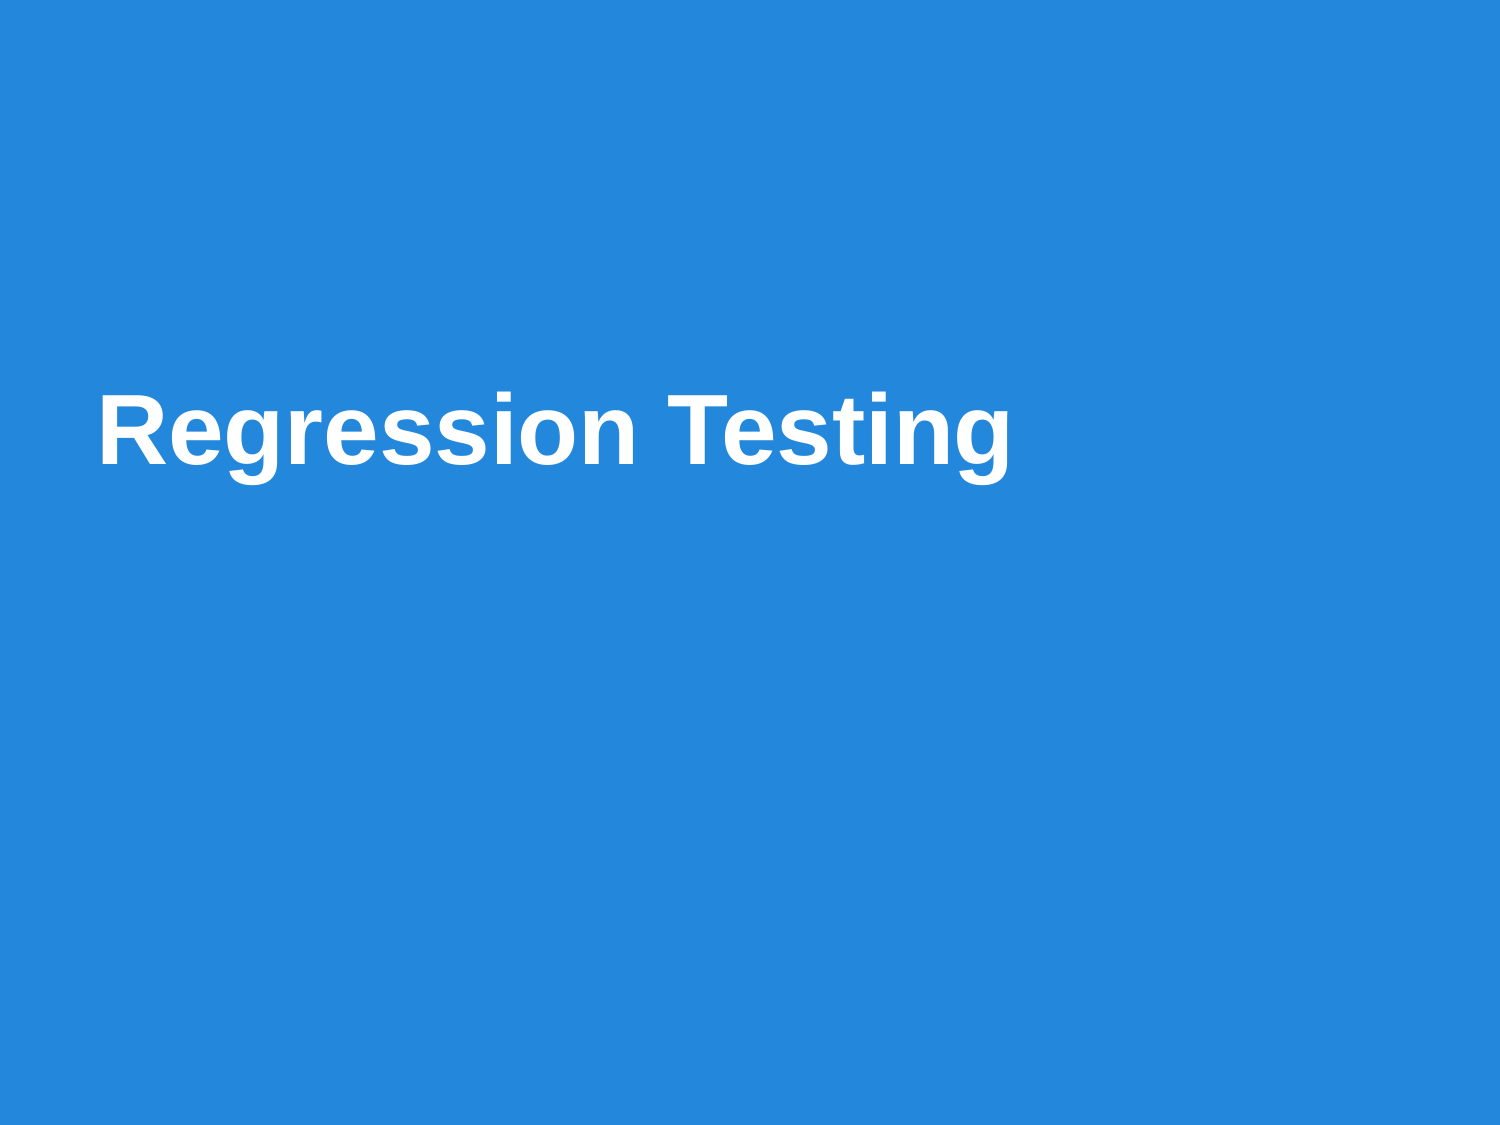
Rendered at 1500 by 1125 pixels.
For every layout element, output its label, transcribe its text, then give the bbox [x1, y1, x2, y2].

text_box Regression Testing [81, 349, 1397, 724]
